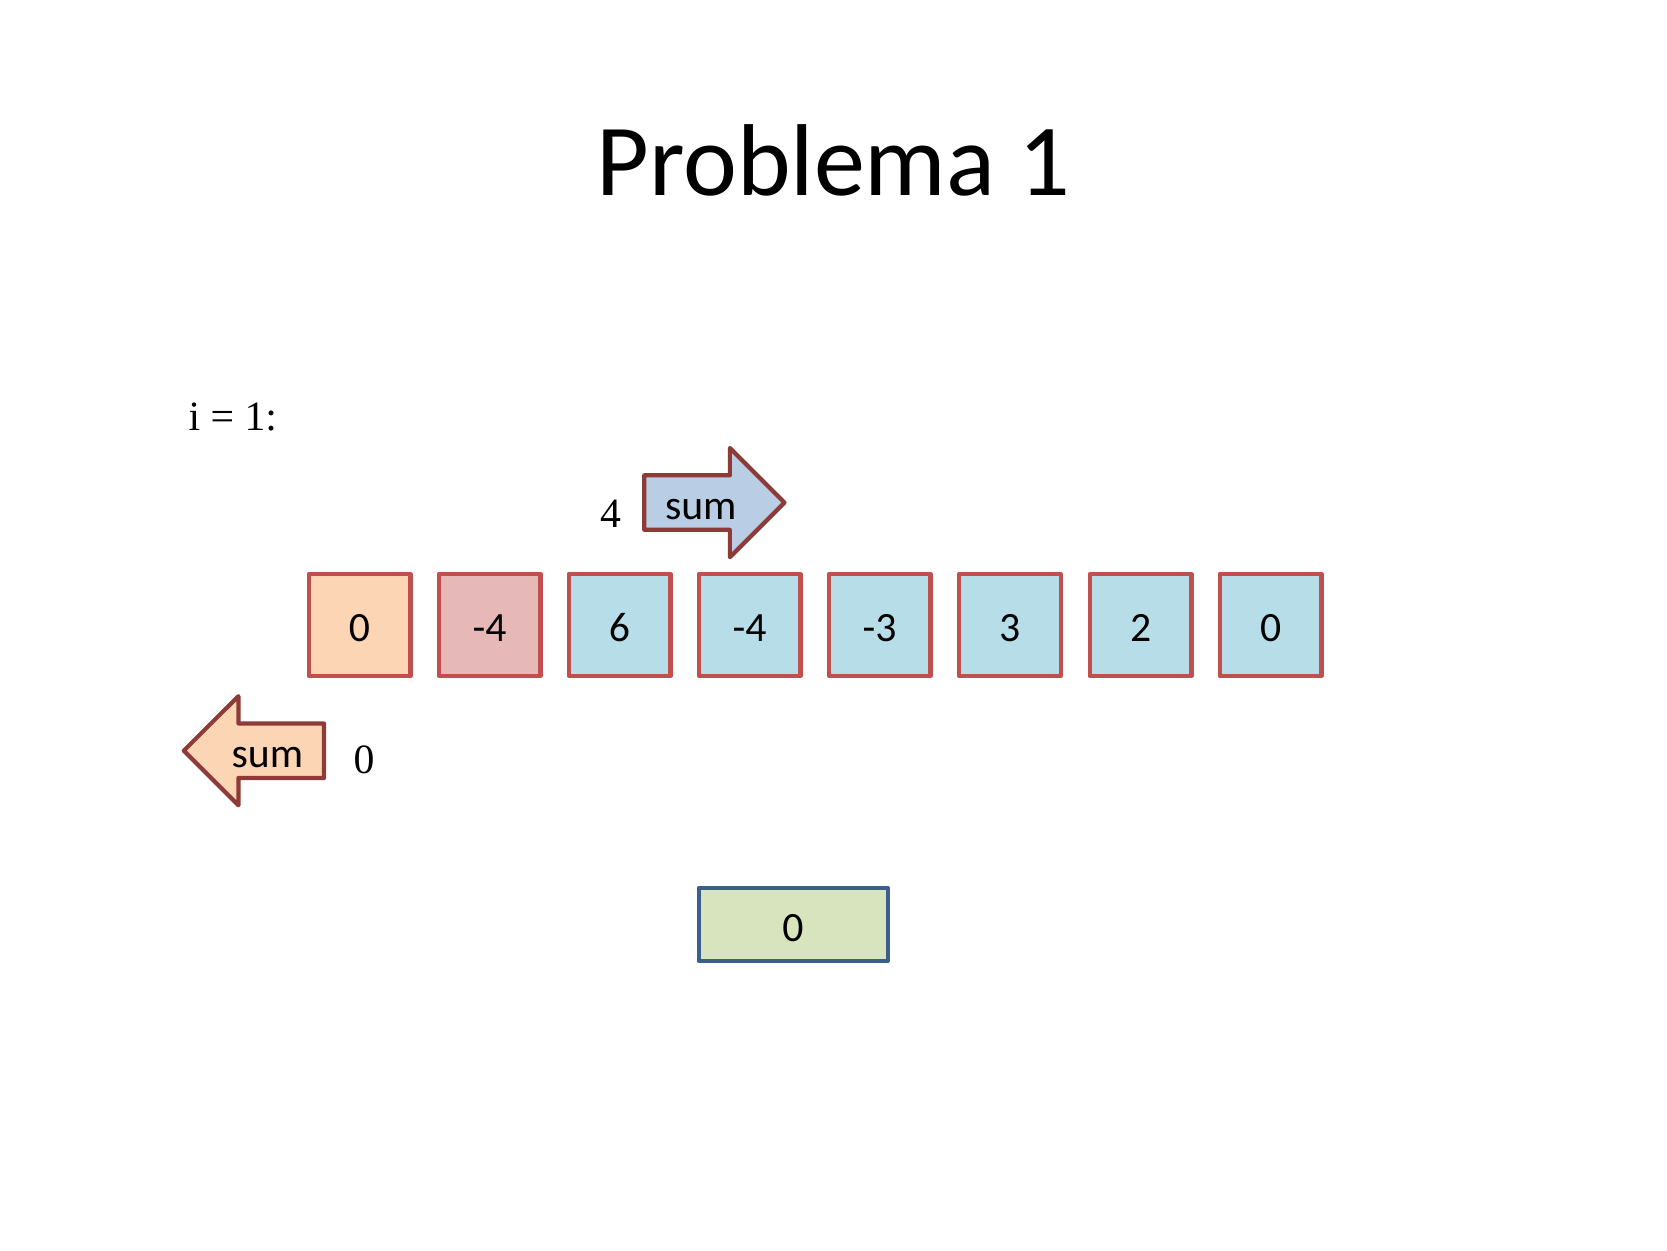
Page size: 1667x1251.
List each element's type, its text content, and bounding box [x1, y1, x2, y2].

text_box 3 [957, 572, 1063, 678]
text_box 0 [1218, 572, 1324, 678]
text_box sum [642, 446, 787, 560]
title Problema 1 [83, 49, 1584, 259]
text_box -3 [827, 572, 933, 678]
text_box 0 [338, 724, 390, 790]
text_box i = 1: [173, 381, 292, 447]
text_box sum [181, 694, 327, 808]
text_box 4 [585, 478, 637, 544]
text_box -4 [437, 572, 543, 678]
text_box -4 [697, 572, 803, 678]
text_box 6 [567, 572, 673, 678]
text_box 2 [1088, 572, 1194, 678]
text_box 0 [697, 886, 890, 963]
text_box 0 [307, 572, 413, 678]
